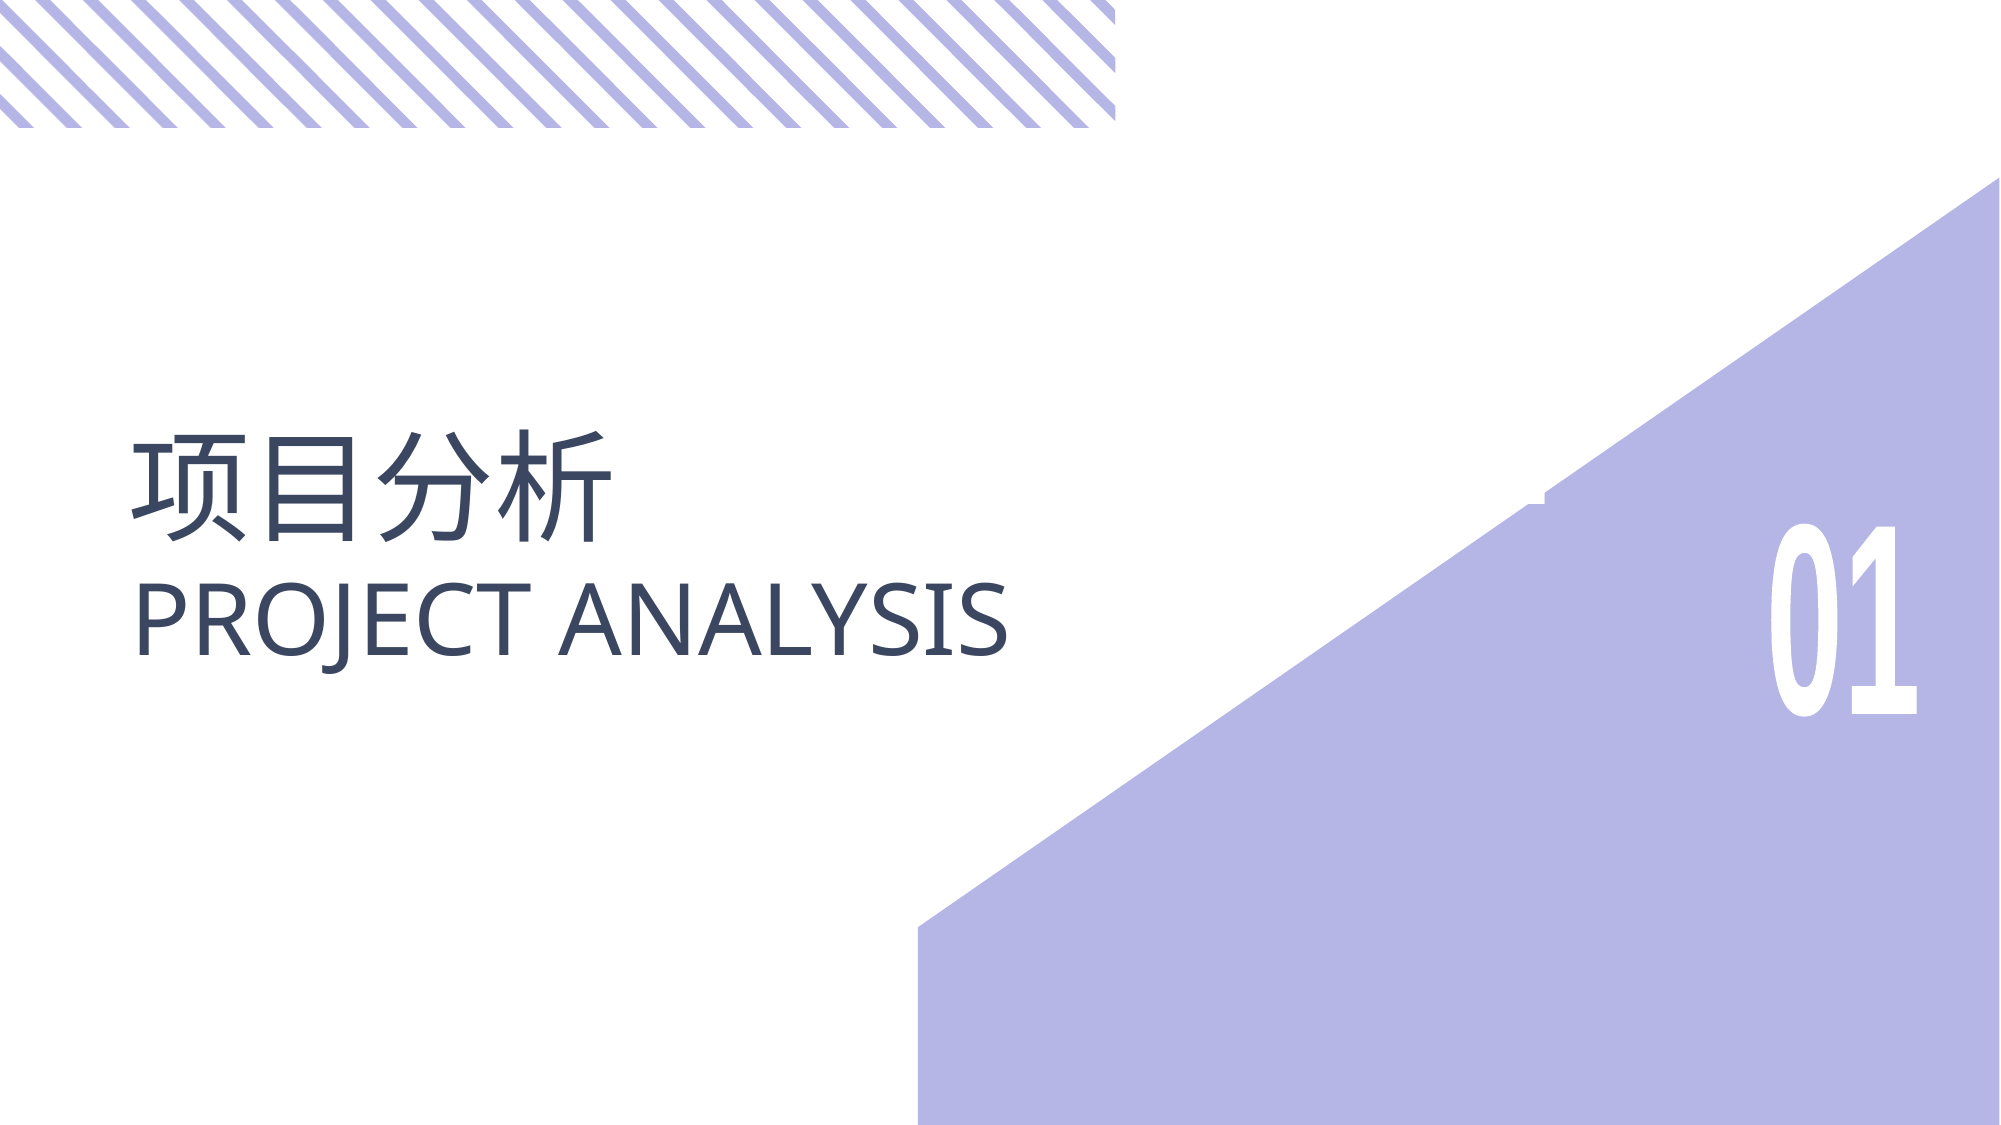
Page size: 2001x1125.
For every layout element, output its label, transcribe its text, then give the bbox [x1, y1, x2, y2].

text_box PROJECT ANALYSIS [115, 548, 1896, 726]
text_box 01 [1333, 177, 1771, 548]
text_box [917, 177, 2000, 1125]
text_box 项目分析 [86, 403, 659, 652]
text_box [0, 0, 1116, 129]
